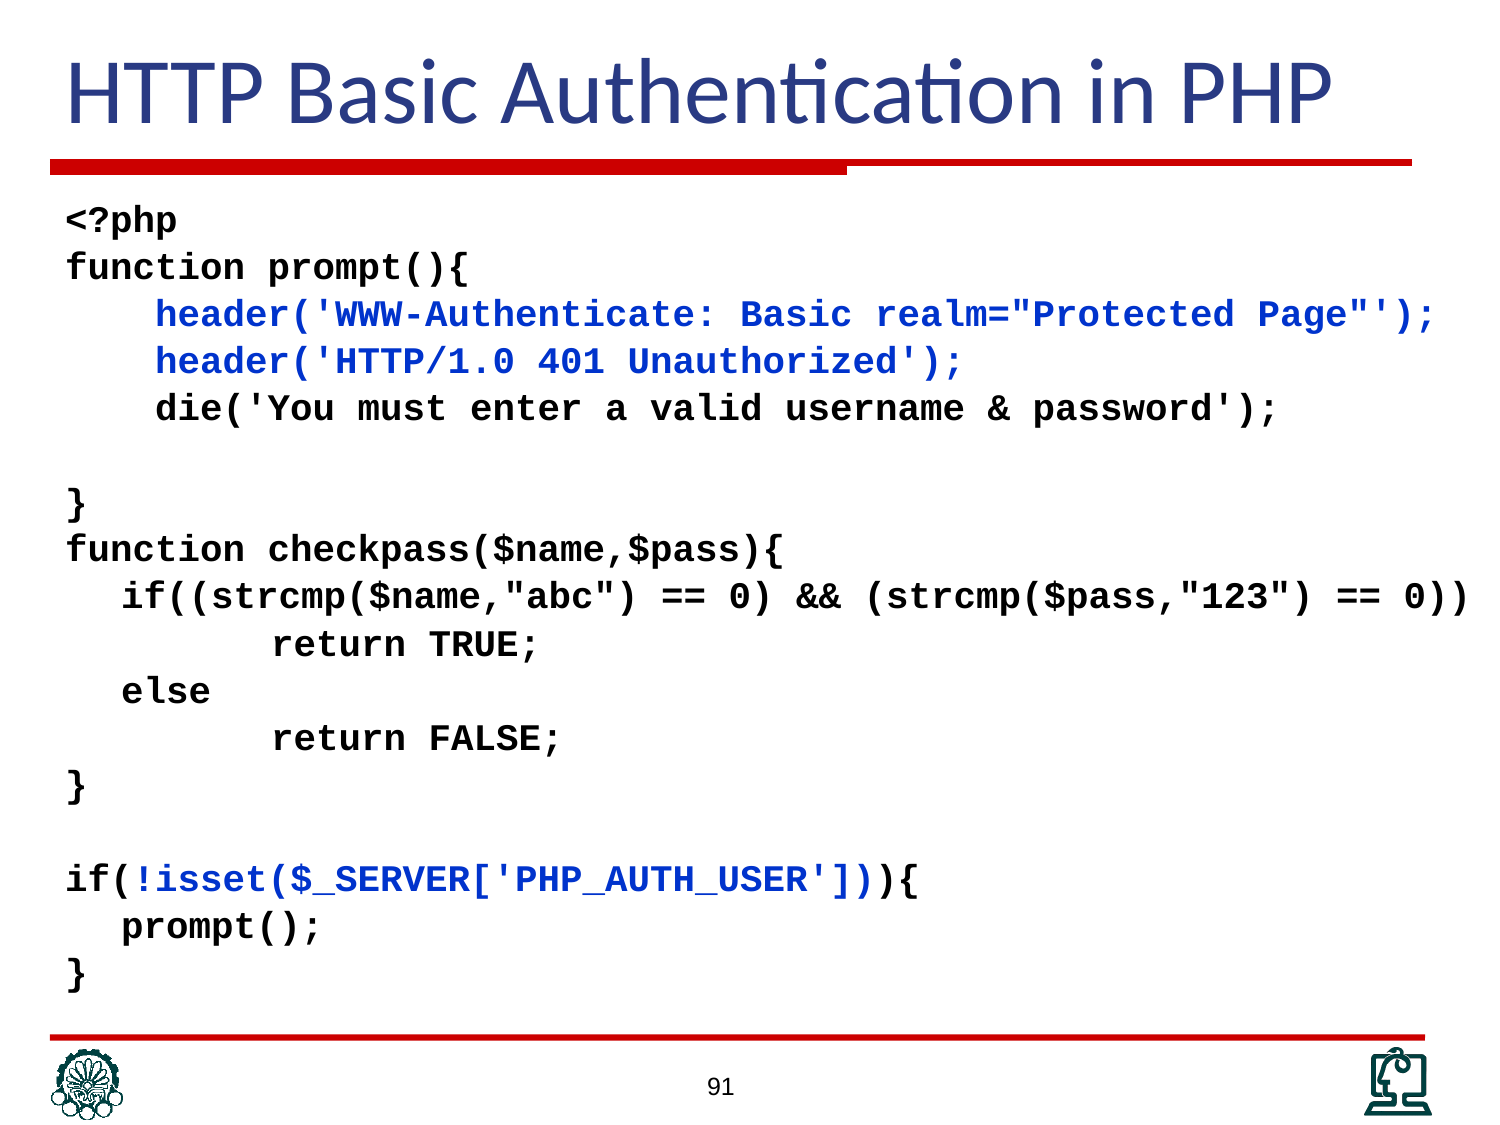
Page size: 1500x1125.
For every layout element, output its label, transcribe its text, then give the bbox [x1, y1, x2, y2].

slide_number 91 [649, 1062, 751, 1103]
list <?php function prompt(){ header('WWW-Authenticate: Basic realm="Protected Page"'); header('HTTP/1.0 401 Unauthorized'); die('You must enter a valid username & password'); } function checkpass($name,$pass){ if((strcmp($name,"abc") == 0) && (strcmp($pass,"123") == 0)) return TRUE; else return FALSE; } if(!isset($_SERVER['PHP_AUTH_USER'])){ prompt(); } [49, 187, 1500, 1038]
title HTTP Basic Authentication in PHP [49, 24, 1438, 151]
picture [50, 1047, 125, 1122]
picture [1362, 1045, 1438, 1119]
